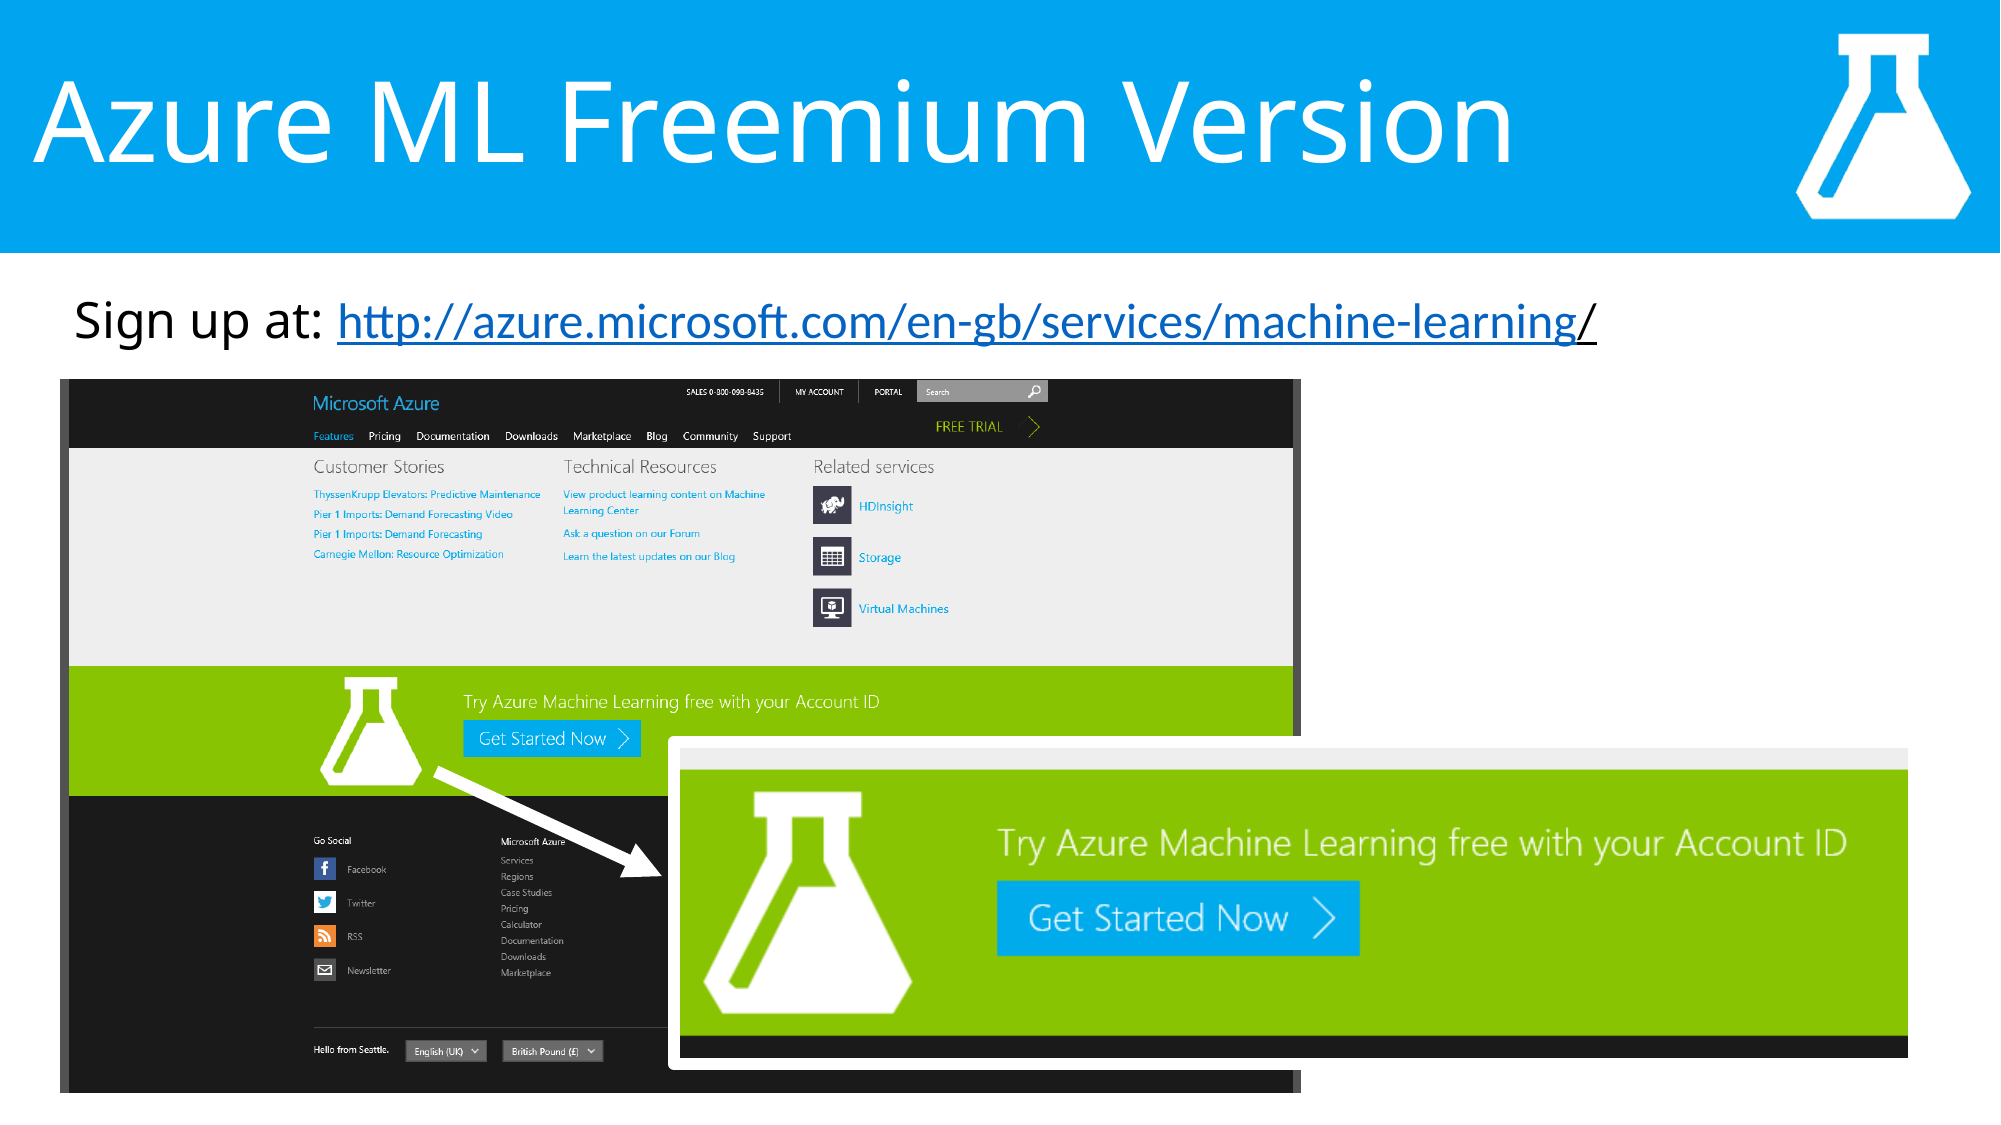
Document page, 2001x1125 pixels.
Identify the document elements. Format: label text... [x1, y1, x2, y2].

text_box Sign up at: http://azure.microsoft.com/en-gb/services/machine-learning/ [60, 275, 1786, 356]
picture [60, 379, 1909, 1093]
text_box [435, 771, 662, 877]
text_box [0, 0, 2000, 253]
title Azure ML Freemium Version [18, 17, 1744, 235]
picture [1797, 34, 1970, 219]
